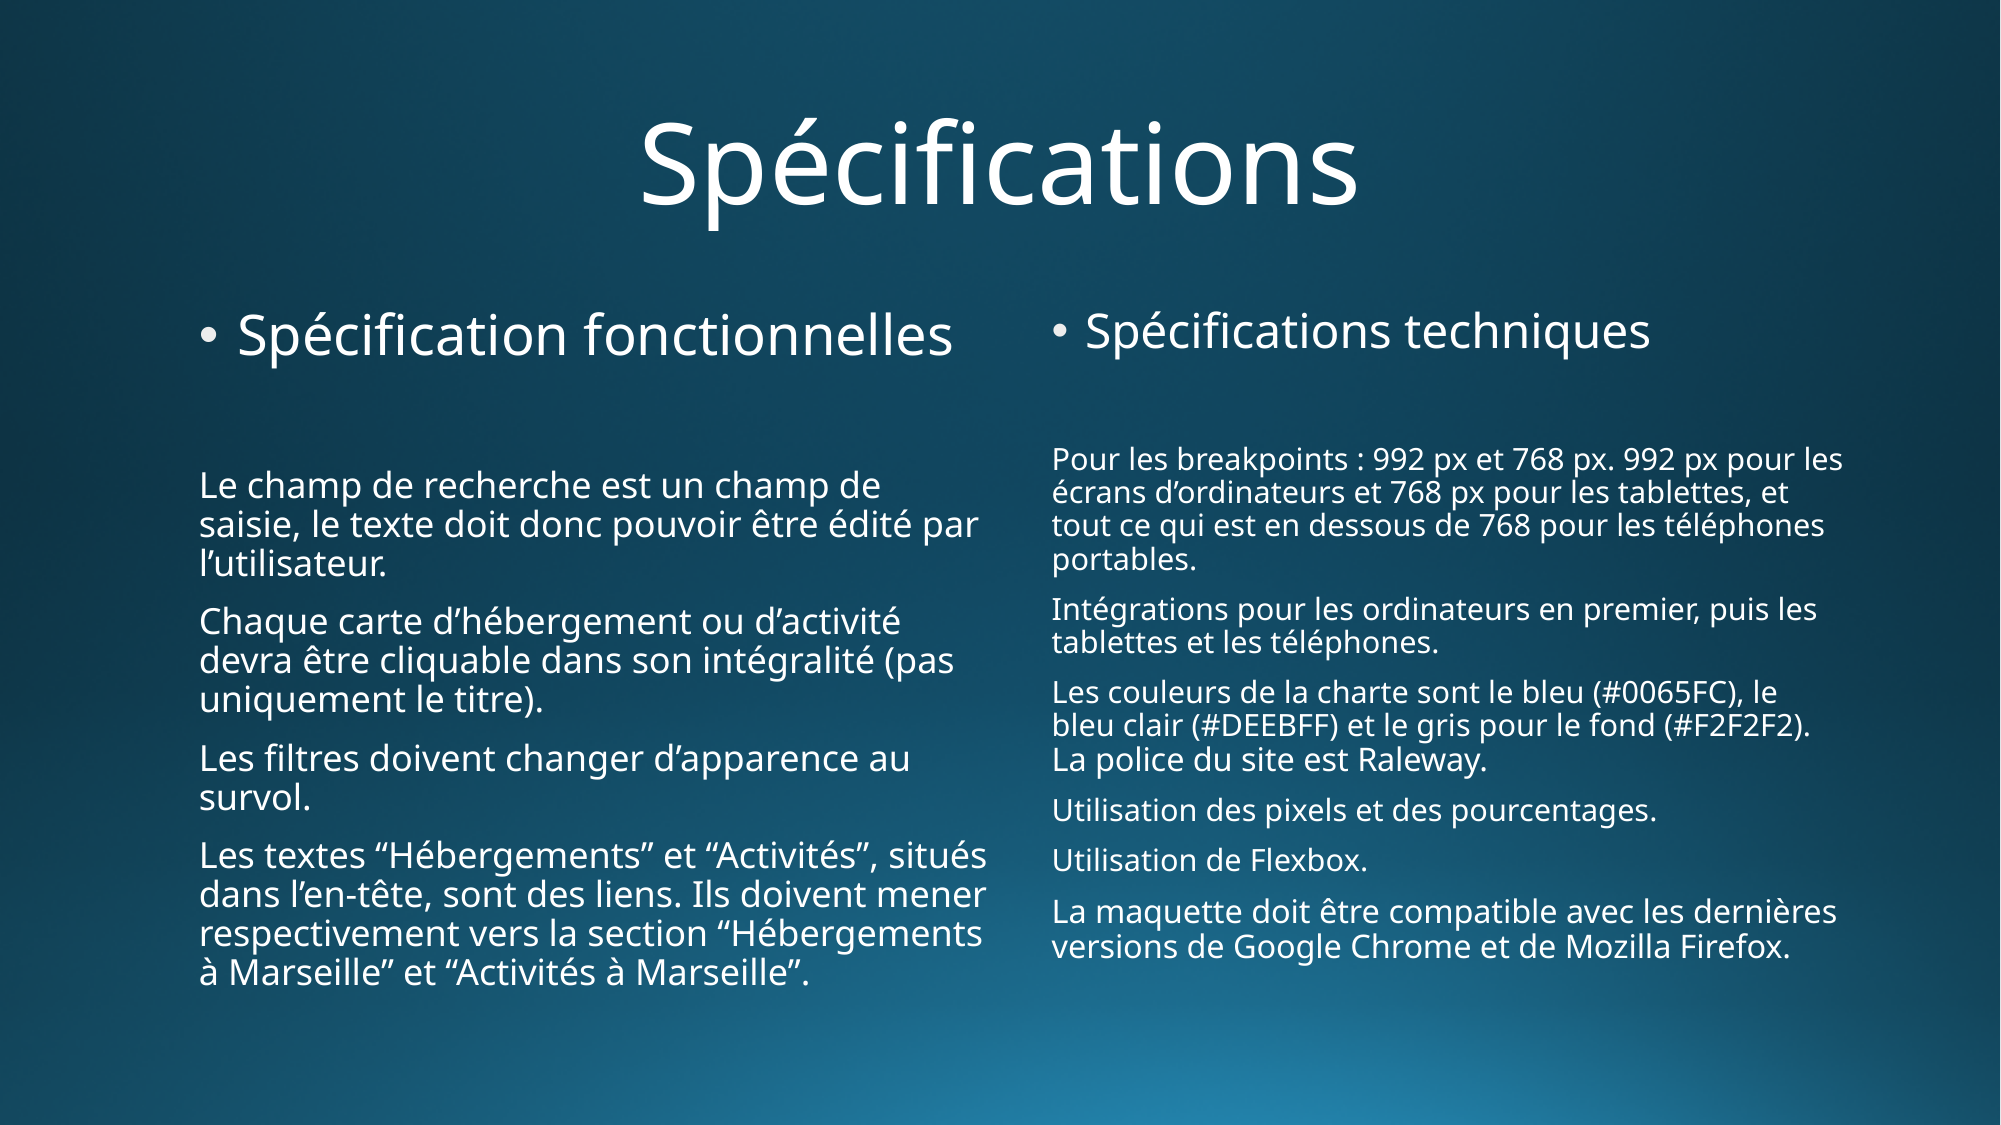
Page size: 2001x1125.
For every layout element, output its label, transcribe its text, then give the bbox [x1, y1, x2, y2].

title Spécifications [137, 59, 1863, 278]
list Spécifications techniques Pour les breakpoints : 992 px et 768 px. 992 px pour les écrans d’ordinateurs et 768 px pour les tablettes, et tout ce qui est en dessous de 768 pour les téléphones portables. Intégrations pour les ordinateurs en premier, puis les tablettes et les téléphones. Les couleurs de la charte sont le bleu (#0065FC), le bleu clair (#DEEBFF) et le gris pour le fond (#F2F2F2). La police du site est Raleway. Utilisation des pixels et des pourcentages. Utilisation de Flexbox. La maquette doit être compatible avec les dernières versions de Google Chrome et de Mozilla Firefox. [1036, 299, 1863, 1014]
list Spécification fonctionnelles Le champ de recherche est un champ de saisie, le texte doit donc pouvoir être édité par l’utilisateur. Chaque carte d’hébergement ou d’activité devra être cliquable dans son intégralité (pas uniquement le titre). Les filtres doivent changer d’apparence au survol. Les textes “Hébergements” et “Activités”, situés dans l’en-tête, sont des liens. Ils doivent mener respectivement vers la section “Hébergements à Marseille” et “Activités à Marseille”. [183, 299, 1009, 1014]
picture [0, 0, 2001, 1125]
